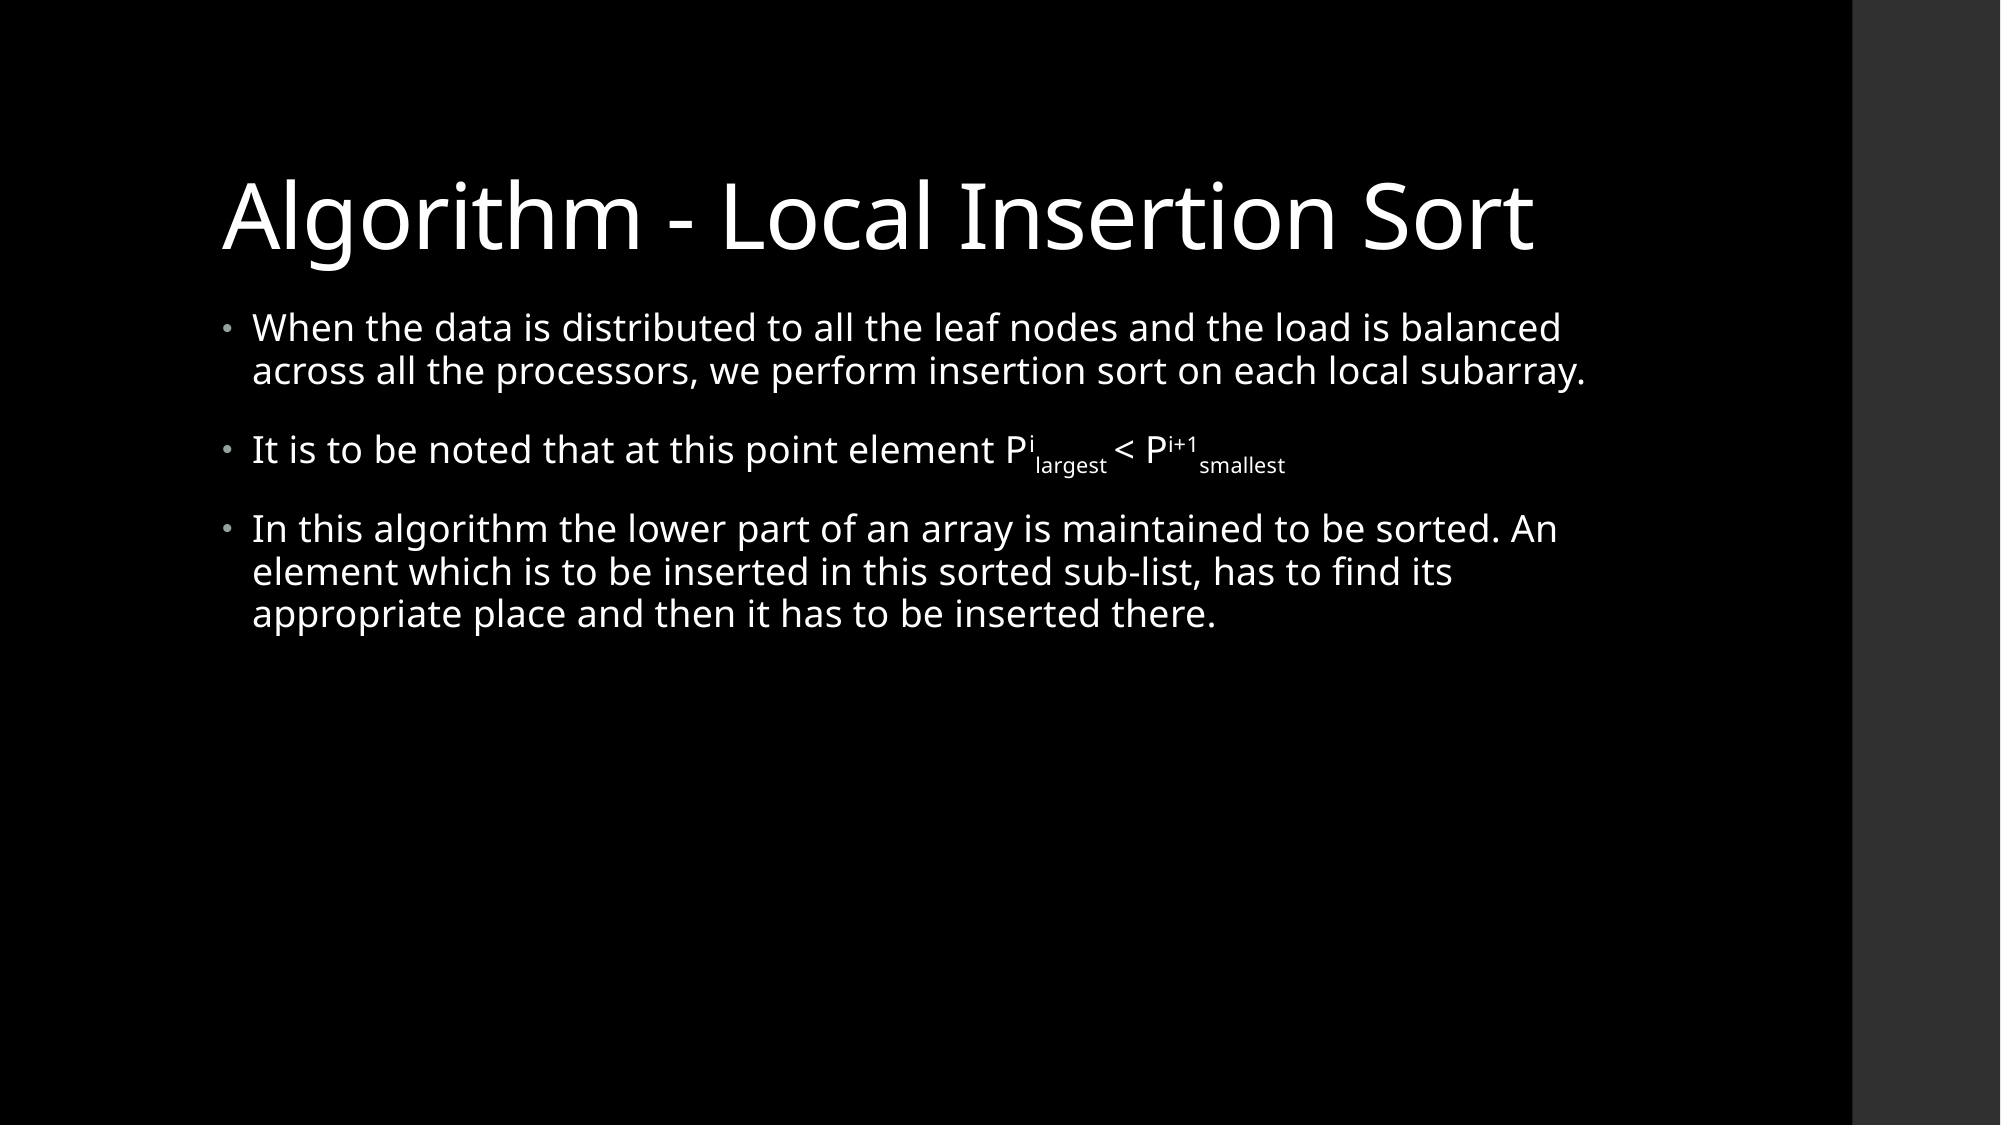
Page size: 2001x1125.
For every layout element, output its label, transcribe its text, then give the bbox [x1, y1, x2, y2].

list When the data is distributed to all the leaf nodes and the load is balanced across all the processors, we perform insertion sort on each local subarray. It is to be noted that at this point element Pilargest < Pi+1smallest In this algorithm the lower part of an array is maintained to be sorted. An element which is to be inserted in this sorted sub-list, has to find its appropriate place and then it has to be inserted there. [206, 299, 1617, 1014]
title Algorithm - Local Insertion Sort [206, 60, 1797, 278]
